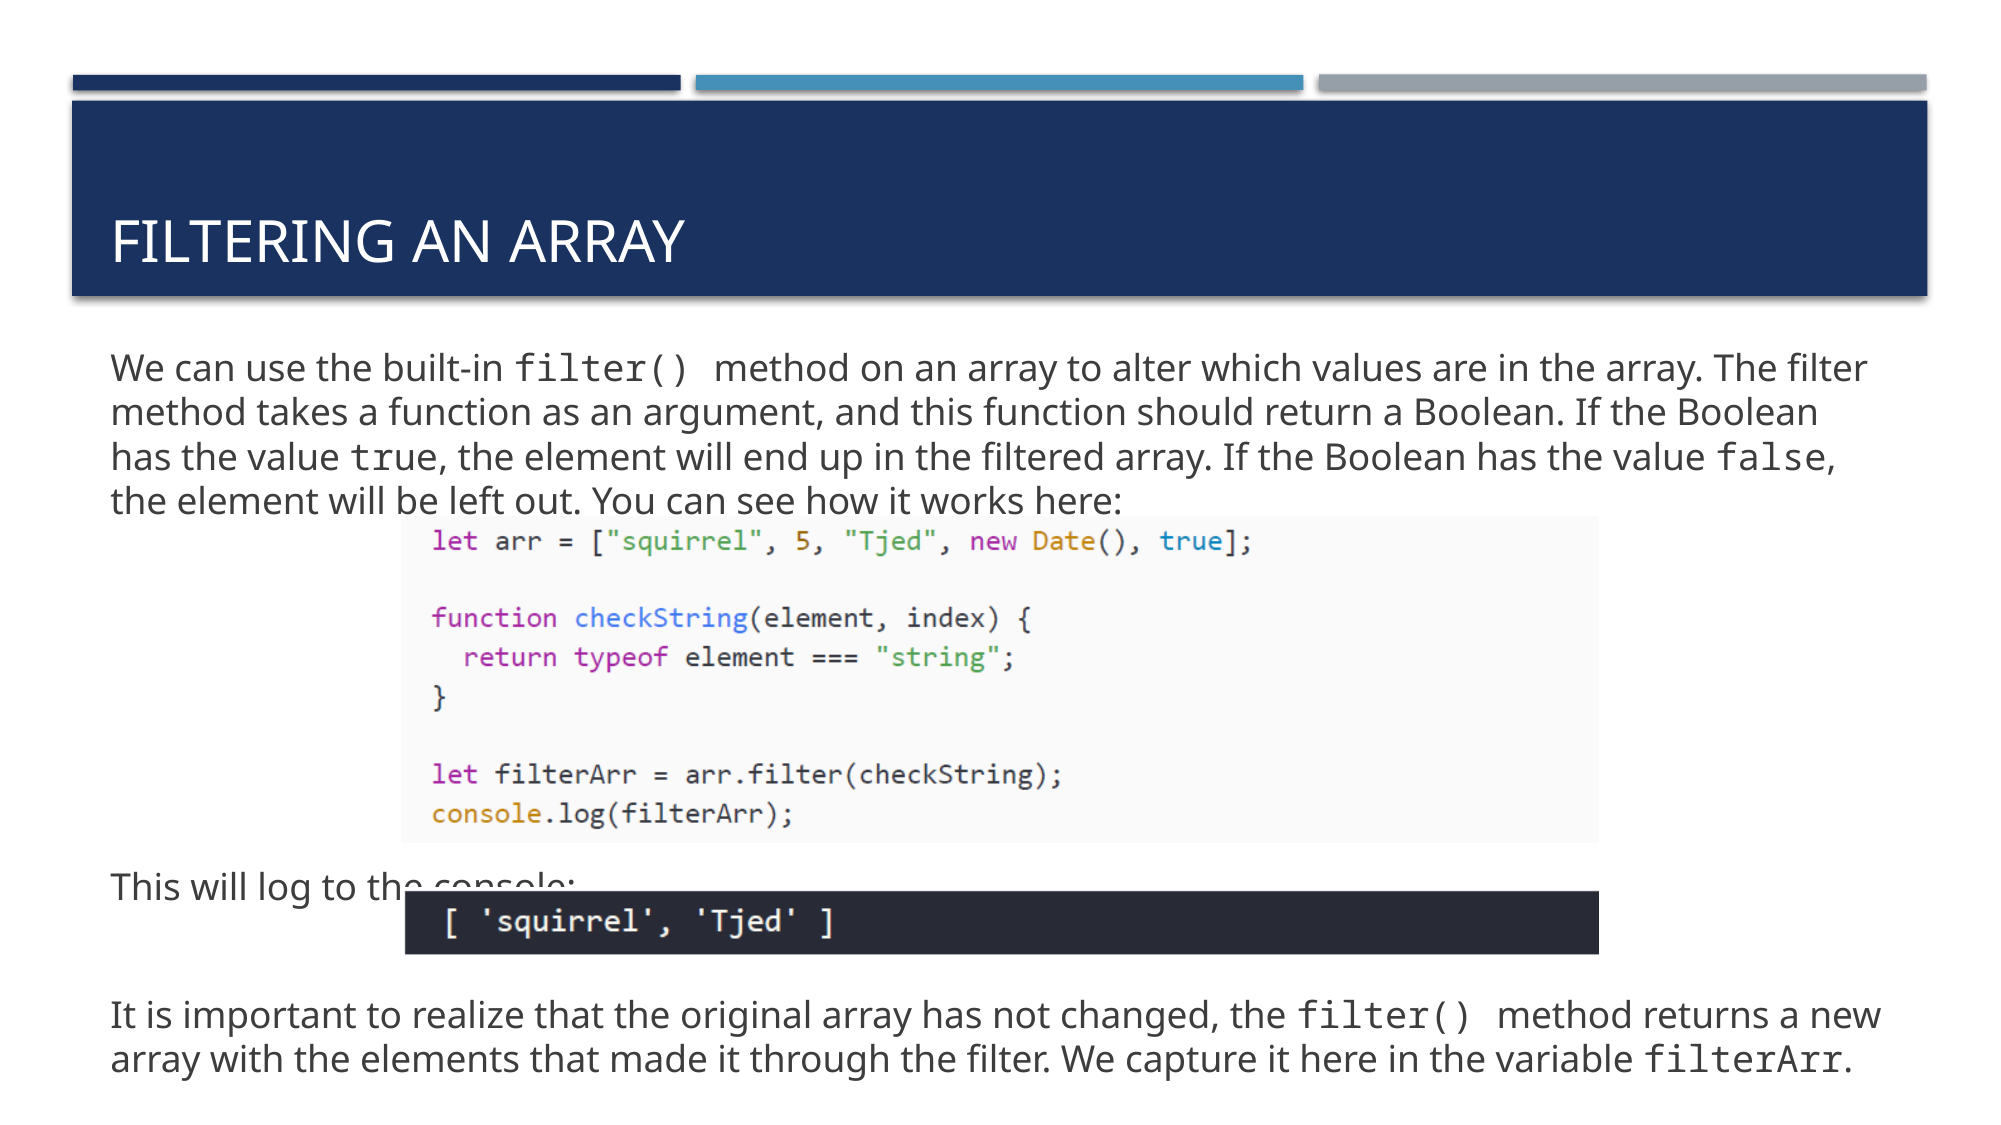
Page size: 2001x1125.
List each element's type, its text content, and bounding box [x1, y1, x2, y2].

picture [400, 515, 1600, 844]
title Filtering an array [95, 115, 1905, 282]
picture [400, 886, 1600, 956]
list We can use the built-in filter() method on an array to alter which values are in the array. The filter method takes a function as an argument, and this function should return a Boolean. If the Boolean has the value true, the element will end up in the filtered array. If the Boolean has the value false, the element will be left out. You can see how it works here: This will log to the console: It is important to realize that the original array has not changed, the filter() method returns a new array with the elements that made it through the filter. We capture it here in the variable filterArr. [95, 336, 1905, 1109]
